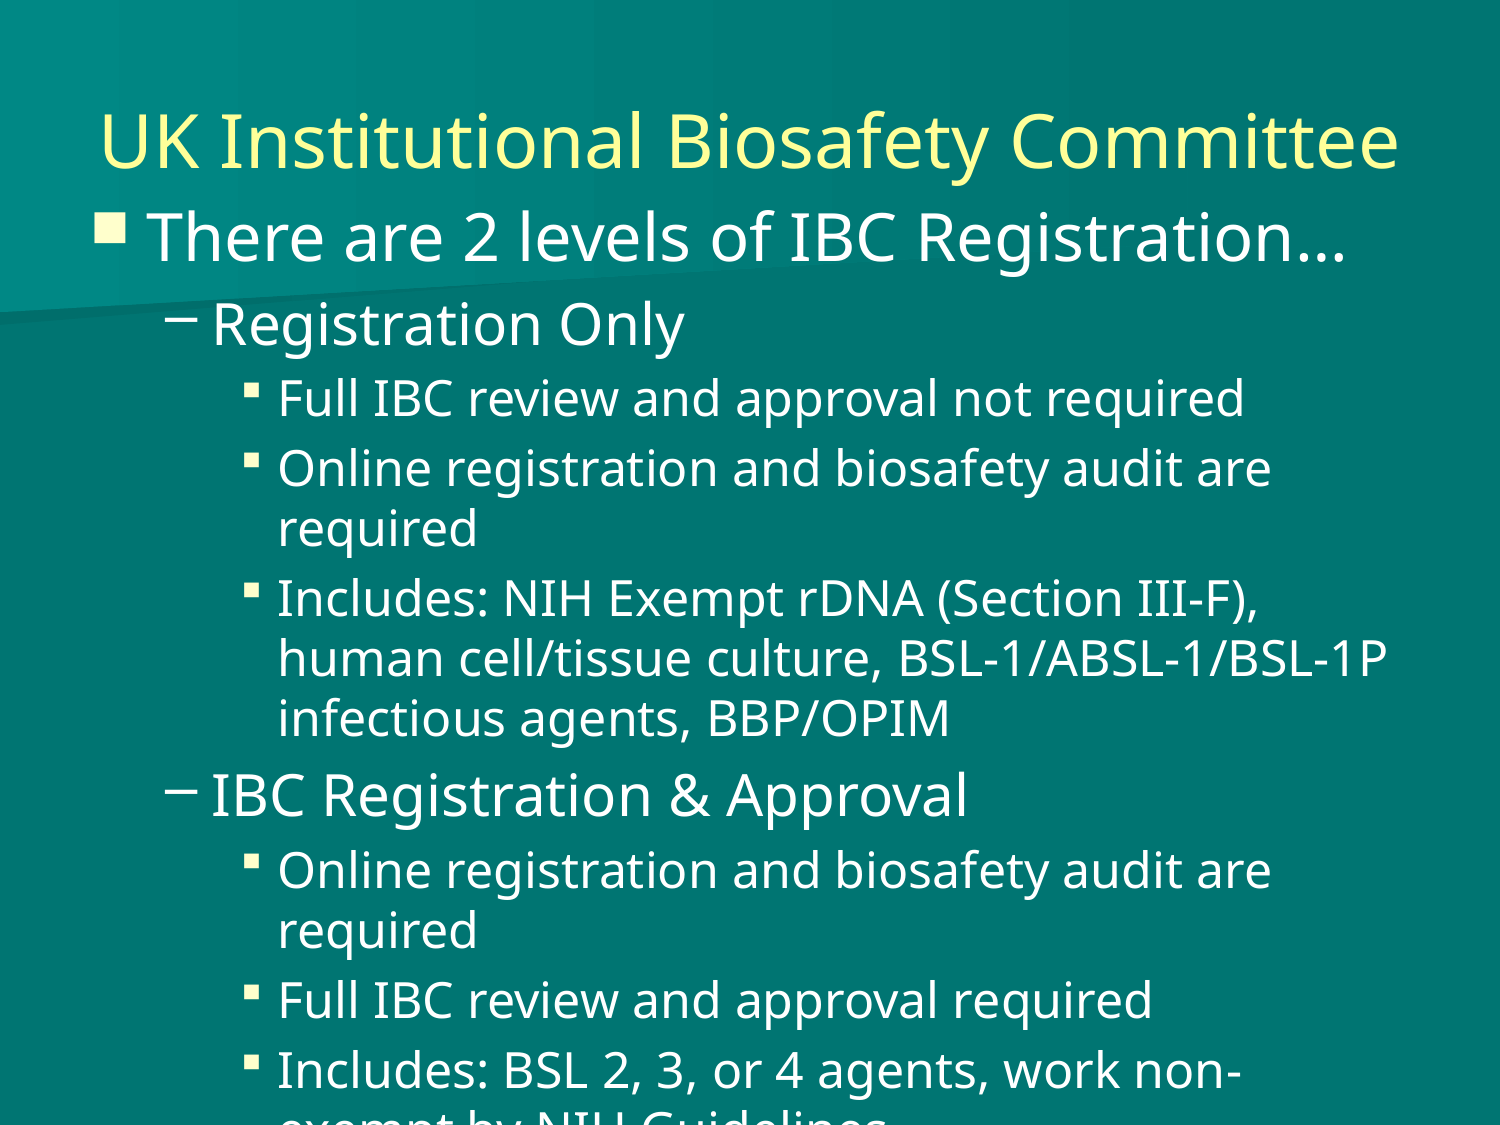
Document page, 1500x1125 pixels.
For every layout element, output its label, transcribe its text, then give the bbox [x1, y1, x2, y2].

title UK Institutional Biosafety Committee [74, 44, 1426, 187]
list There are 2 levels of IBC Registration… Registration Only Full IBC review and approval not required Online registration and biosafety audit are required Includes: NIH Exempt rDNA (Section III-F), human cell/tissue culture, BSL-1/ABSL-1/BSL-1P infectious agents, BBP/OPIM IBC Registration & Approval Online registration and biosafety audit are required Full IBC review and approval required Includes: BSL 2, 3, or 4 agents, work non-exempt by NIH Guidelines [74, 187, 1426, 1101]
